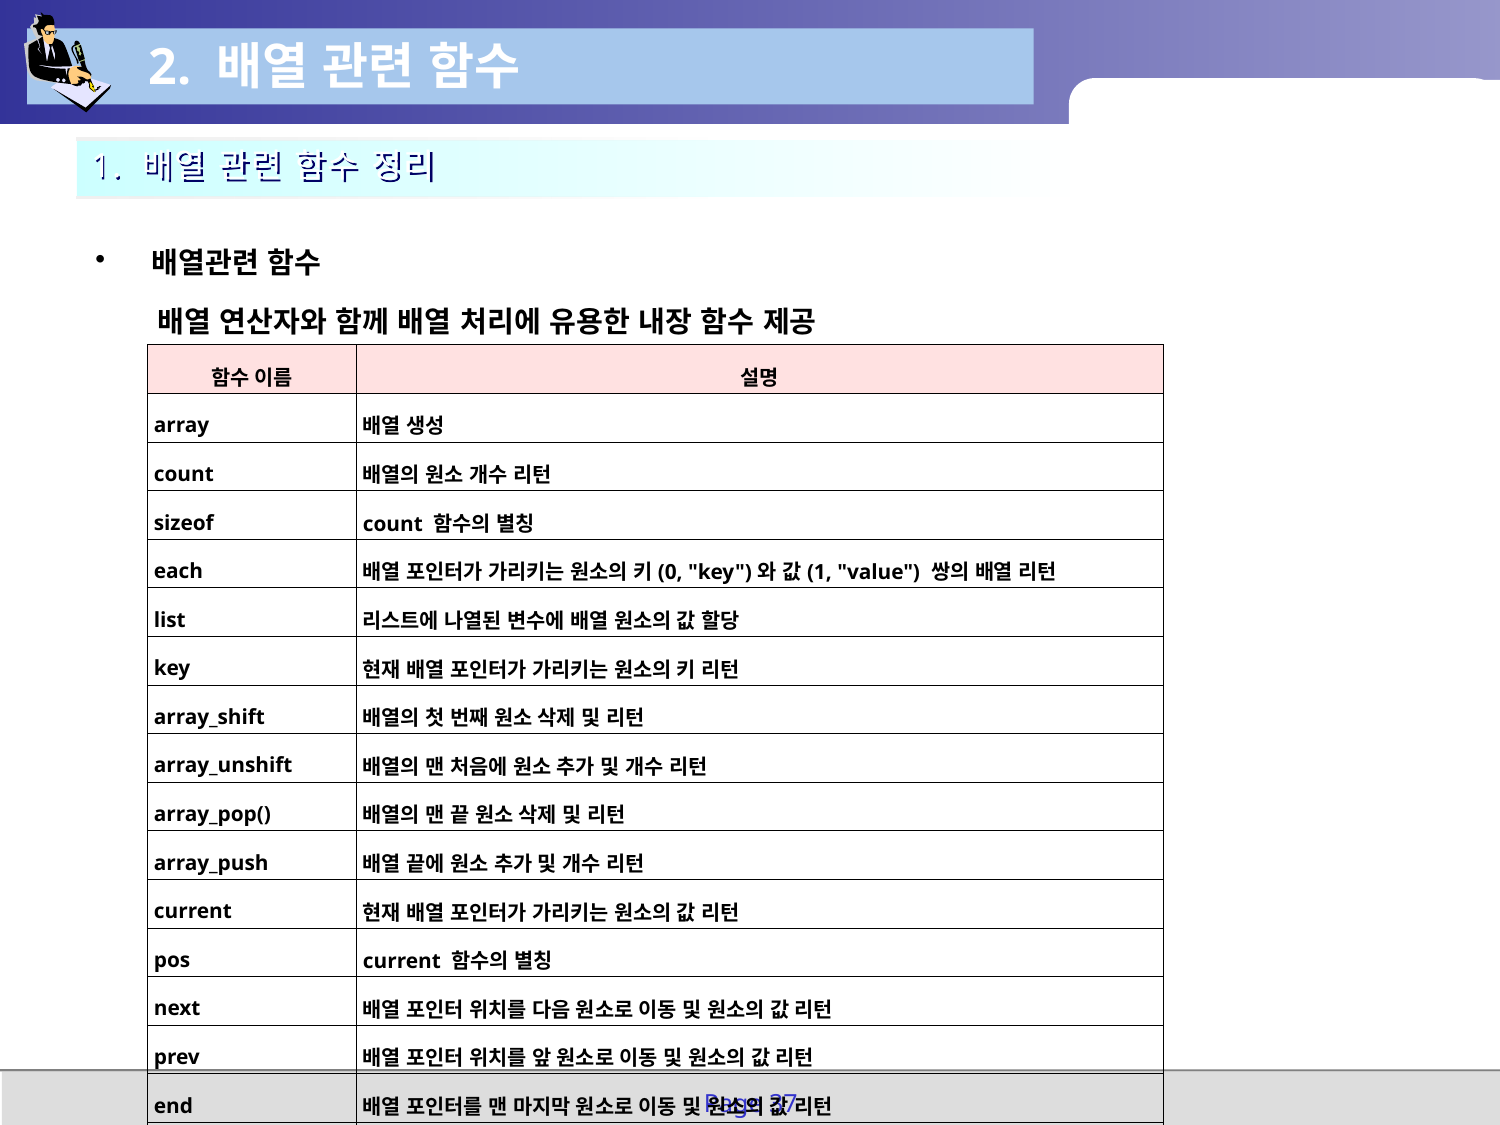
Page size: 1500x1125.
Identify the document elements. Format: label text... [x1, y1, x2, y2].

table_cell 배열 포인터 위치를 다음 원소로 이동 및 원소의 값 리턴 [357, 977, 1163, 1025]
table_cell array_pop() [148, 783, 356, 830]
table_header 함수 이름 [148, 345, 356, 393]
table_cell end [148, 1074, 356, 1122]
table_cell count 함수의 별칭 [357, 491, 1163, 539]
table_cell current 함수의 별칭 [357, 929, 1163, 976]
table_cell prev [148, 1026, 356, 1073]
table_cell current [148, 880, 356, 928]
table_cell array_shift [148, 686, 356, 733]
table_cell array [148, 394, 356, 442]
table_cell pos [148, 929, 356, 976]
text_box 배열관련 함수 배열 연산자와 함께 배열 처리에 유용한 내장 함수 제공 [80, 219, 1286, 350]
table_cell 배열 포인터가 가리키는 원소의 키(0, "key")와 값(1, "value") 쌍의 배열 리턴 [357, 540, 1163, 587]
table_cell each [148, 540, 356, 587]
table_header 설명 [357, 345, 1163, 393]
table_cell key [148, 637, 356, 685]
table_cell sizeof [148, 491, 356, 539]
table_cell list [148, 588, 356, 636]
table_cell 배열의 맨 처음에 원소 추가 및 개수 리턴 [357, 734, 1163, 782]
table_cell 배열의 첫 번째 원소 삭제 및 리턴 [357, 686, 1163, 733]
table_cell 리스트에 나열된 변수에 배열 원소의 값 할당 [357, 588, 1163, 636]
table_cell count [148, 443, 356, 490]
table_cell array_unshift [148, 734, 356, 782]
table_cell array_push [148, 831, 356, 879]
text_box 2. 배열 관련 함수 [133, 26, 880, 102]
table_cell next [148, 977, 356, 1025]
table_cell 배열 포인터를 맨 마지막 원소로 이동 및 원소의 값 리턴 [357, 1074, 1163, 1122]
table_cell 배열의 원소 개수 리턴 [357, 443, 1163, 490]
table_cell 현재 배열 포인터가 가리키는 원소의 키 리턴 [357, 637, 1163, 685]
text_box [76, 136, 1082, 199]
table_cell 현재 배열 포인터가 가리키는 원소의 값 리턴 [357, 880, 1163, 928]
table_cell 배열의 맨 끝 원소 삭제 및 리턴 [357, 783, 1163, 830]
table_cell 배열 포인터 위치를 앞 원소로 이동 및 원소의 값 리턴 [357, 1026, 1163, 1073]
table_cell 배열 생성 [357, 394, 1163, 442]
table_cell 배열 끝에 원소 추가 및 개수 리턴 [357, 831, 1163, 879]
